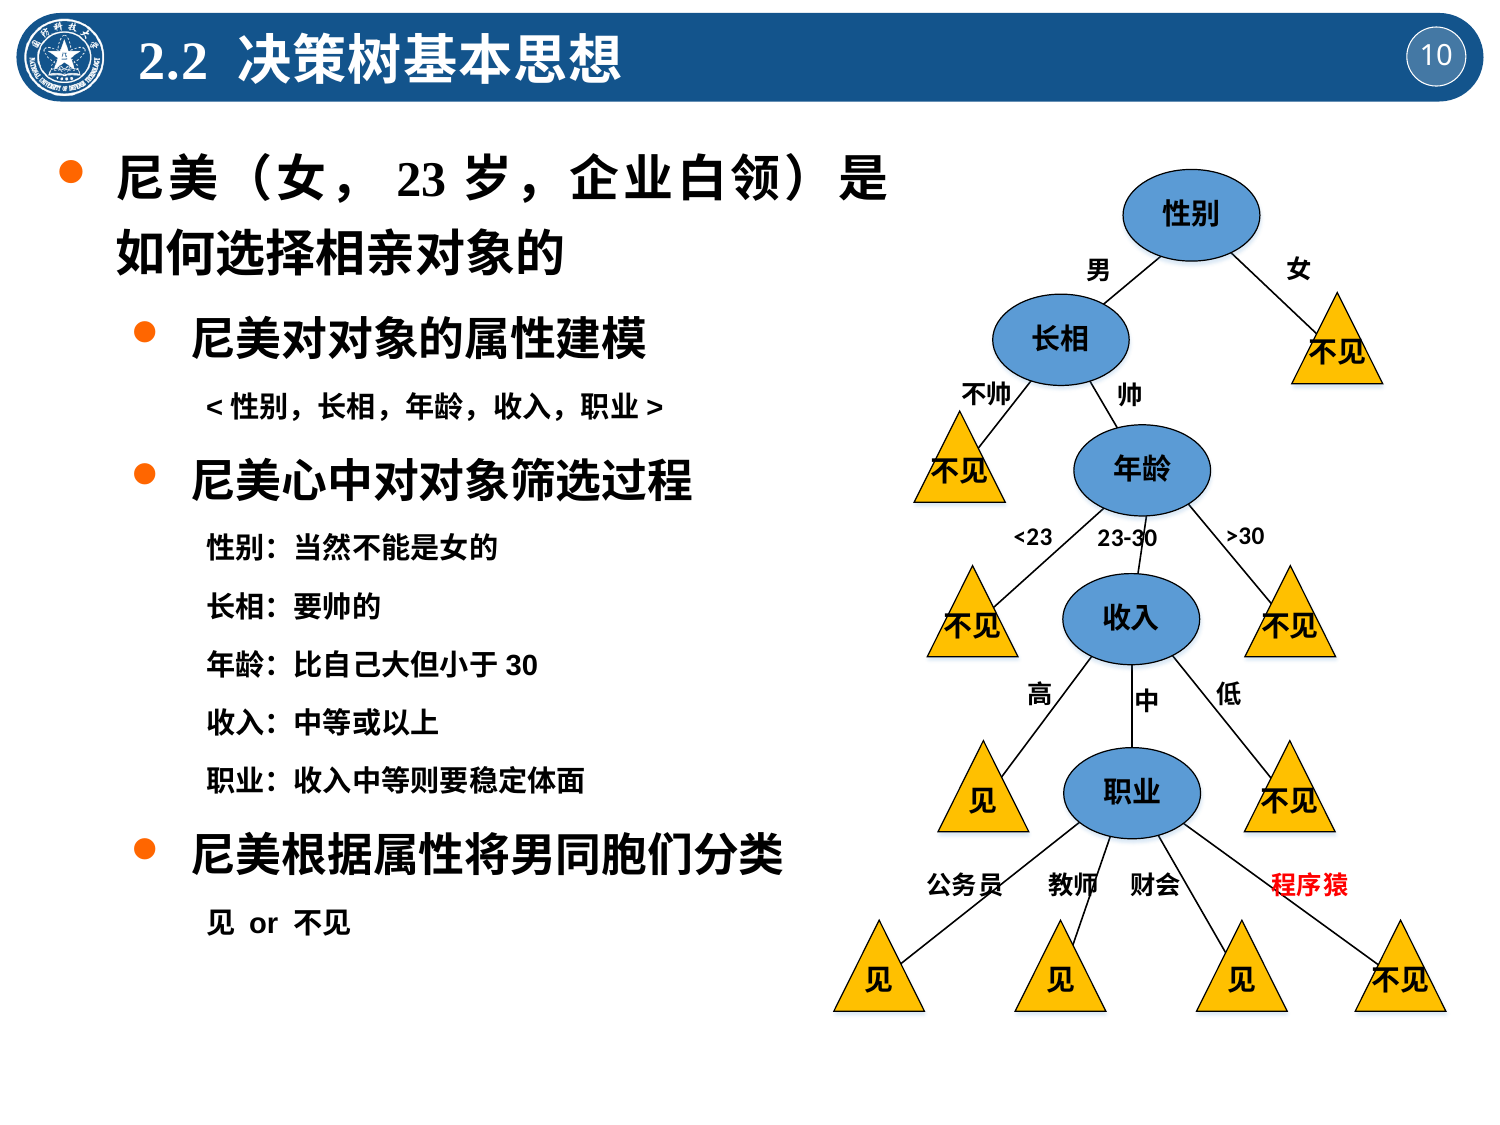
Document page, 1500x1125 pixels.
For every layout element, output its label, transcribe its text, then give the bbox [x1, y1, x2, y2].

picture [16, 9, 111, 104]
text_box 2.2 决策树基本思想 [123, 17, 1337, 98]
list 尼美（女，23岁，企业白领）是如何选择相亲对象的 尼美对对象的属性建模 <性别，长相，年龄，收入，职业> 尼美心中对对象筛选过程 性别：当然不能是女的 长相：要帅的 年龄：比自己大但小于30 收入：中等或以上 职业：收入中等则要稳定体面 尼美根据属性将男同胞们分类 见 or 不见 [41, 124, 904, 947]
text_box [826, 165, 1453, 1020]
